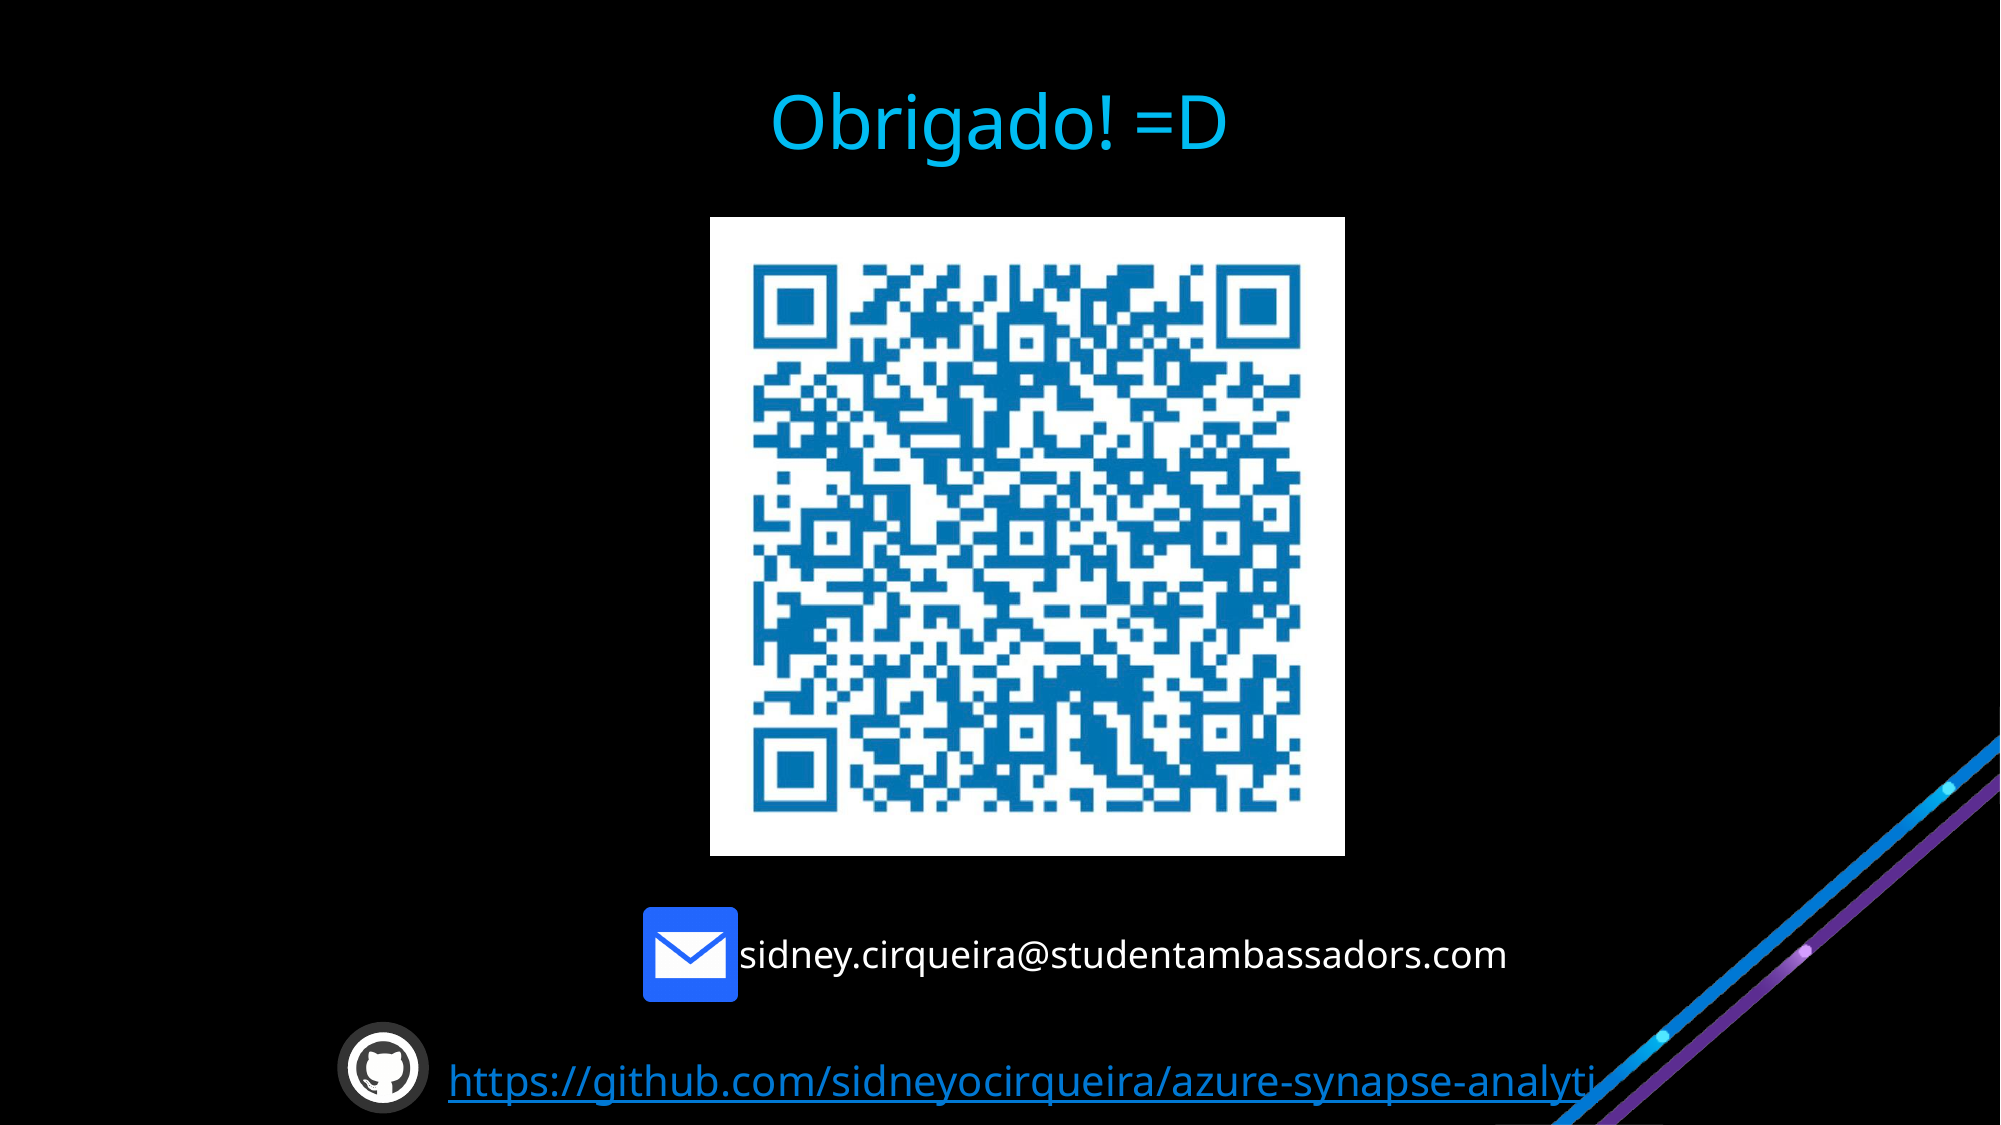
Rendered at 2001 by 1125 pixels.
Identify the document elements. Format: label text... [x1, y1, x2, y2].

picture [1622, 738, 1999, 1118]
text_box sidney.cirqueira@studentambassadors.com [738, 923, 1524, 984]
picture [710, 217, 1345, 856]
title Obrigado! =D [96, 75, 1904, 166]
text_box https://github.com/sidneyocirqueira/azure-synapse-analytics [433, 1018, 1622, 1119]
picture [342, 1026, 424, 1109]
picture [1554, 1119, 1620, 1124]
picture [643, 906, 738, 1002]
